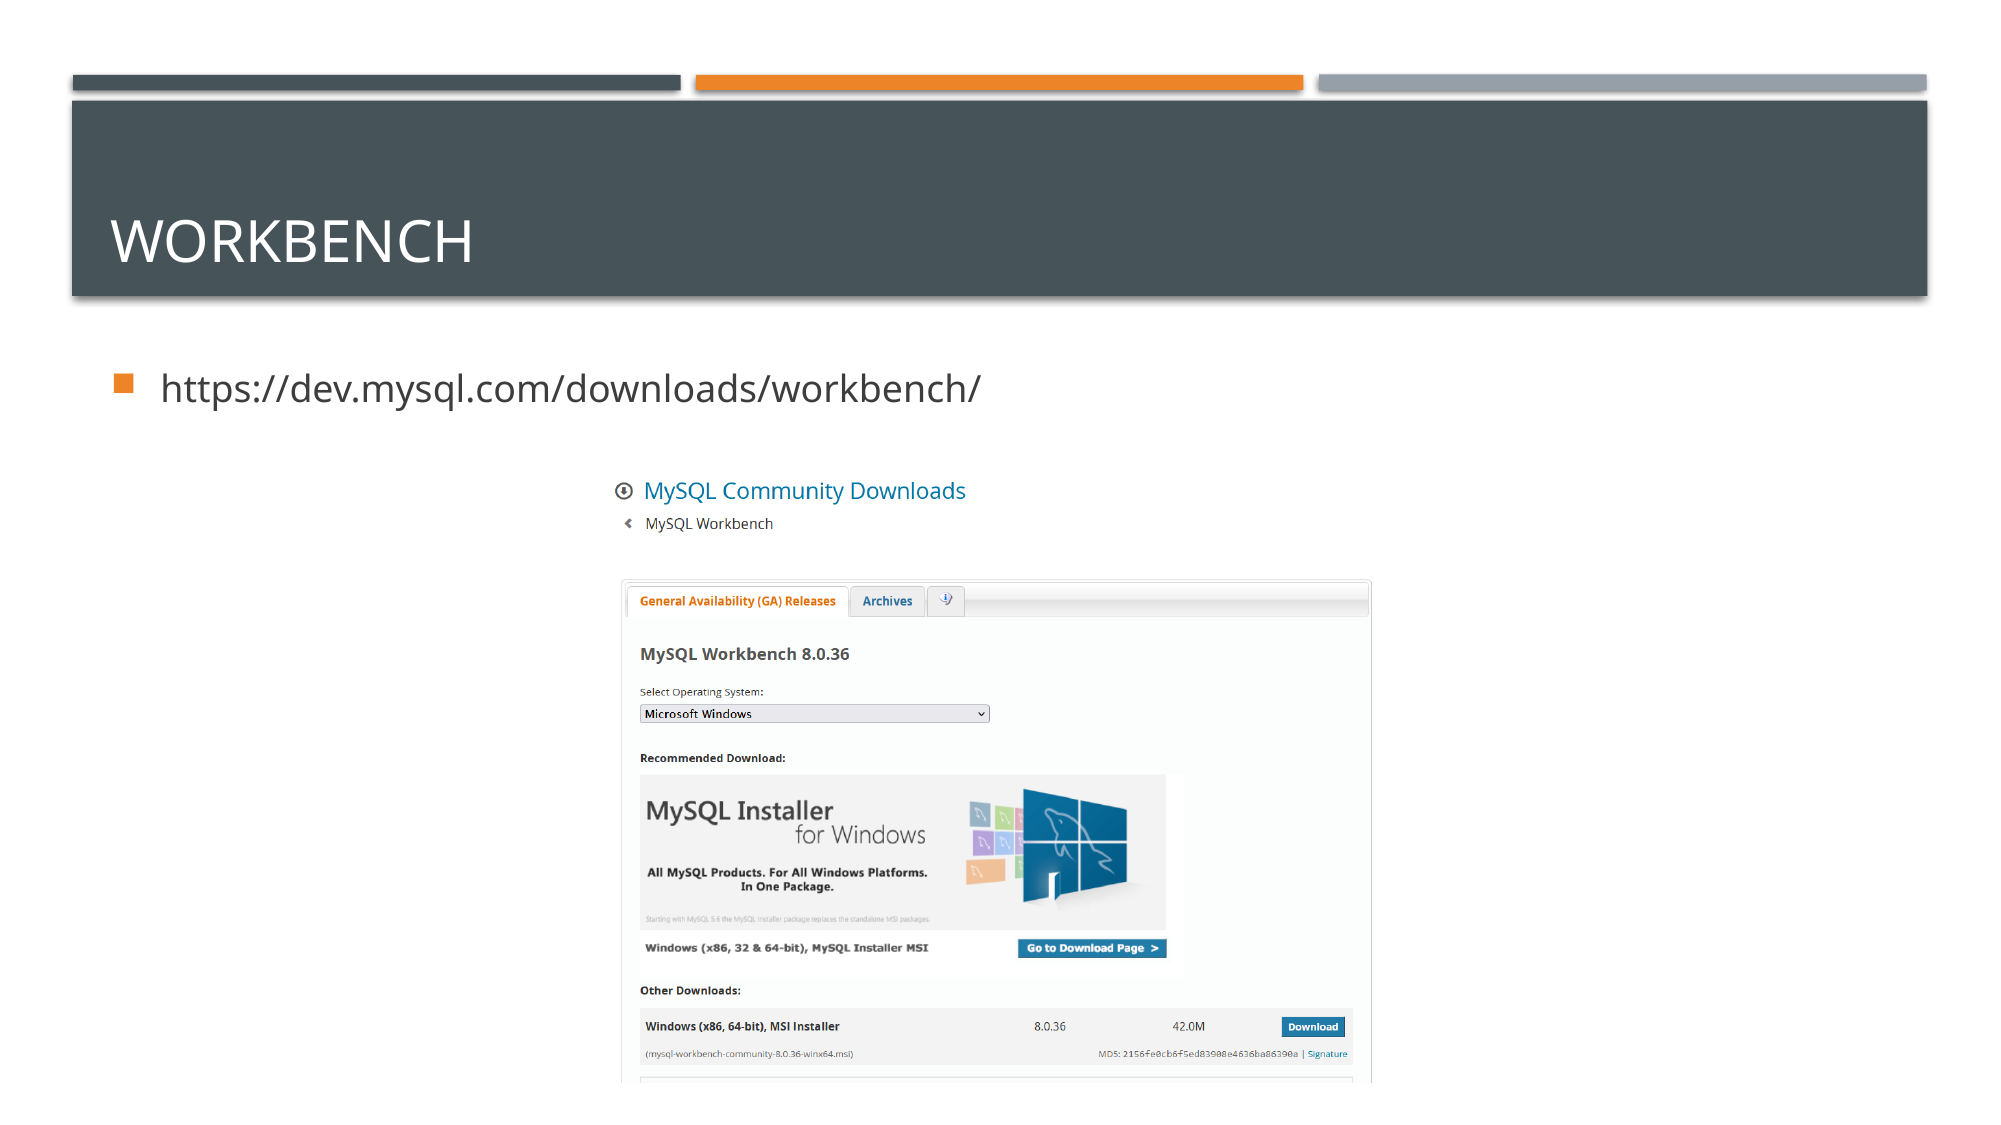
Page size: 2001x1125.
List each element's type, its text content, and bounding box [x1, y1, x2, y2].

title WORKBENCH [95, 115, 1905, 282]
list https://dev.mysql.com/downloads/workbench/ [95, 357, 1905, 962]
picture [605, 478, 1395, 1083]
